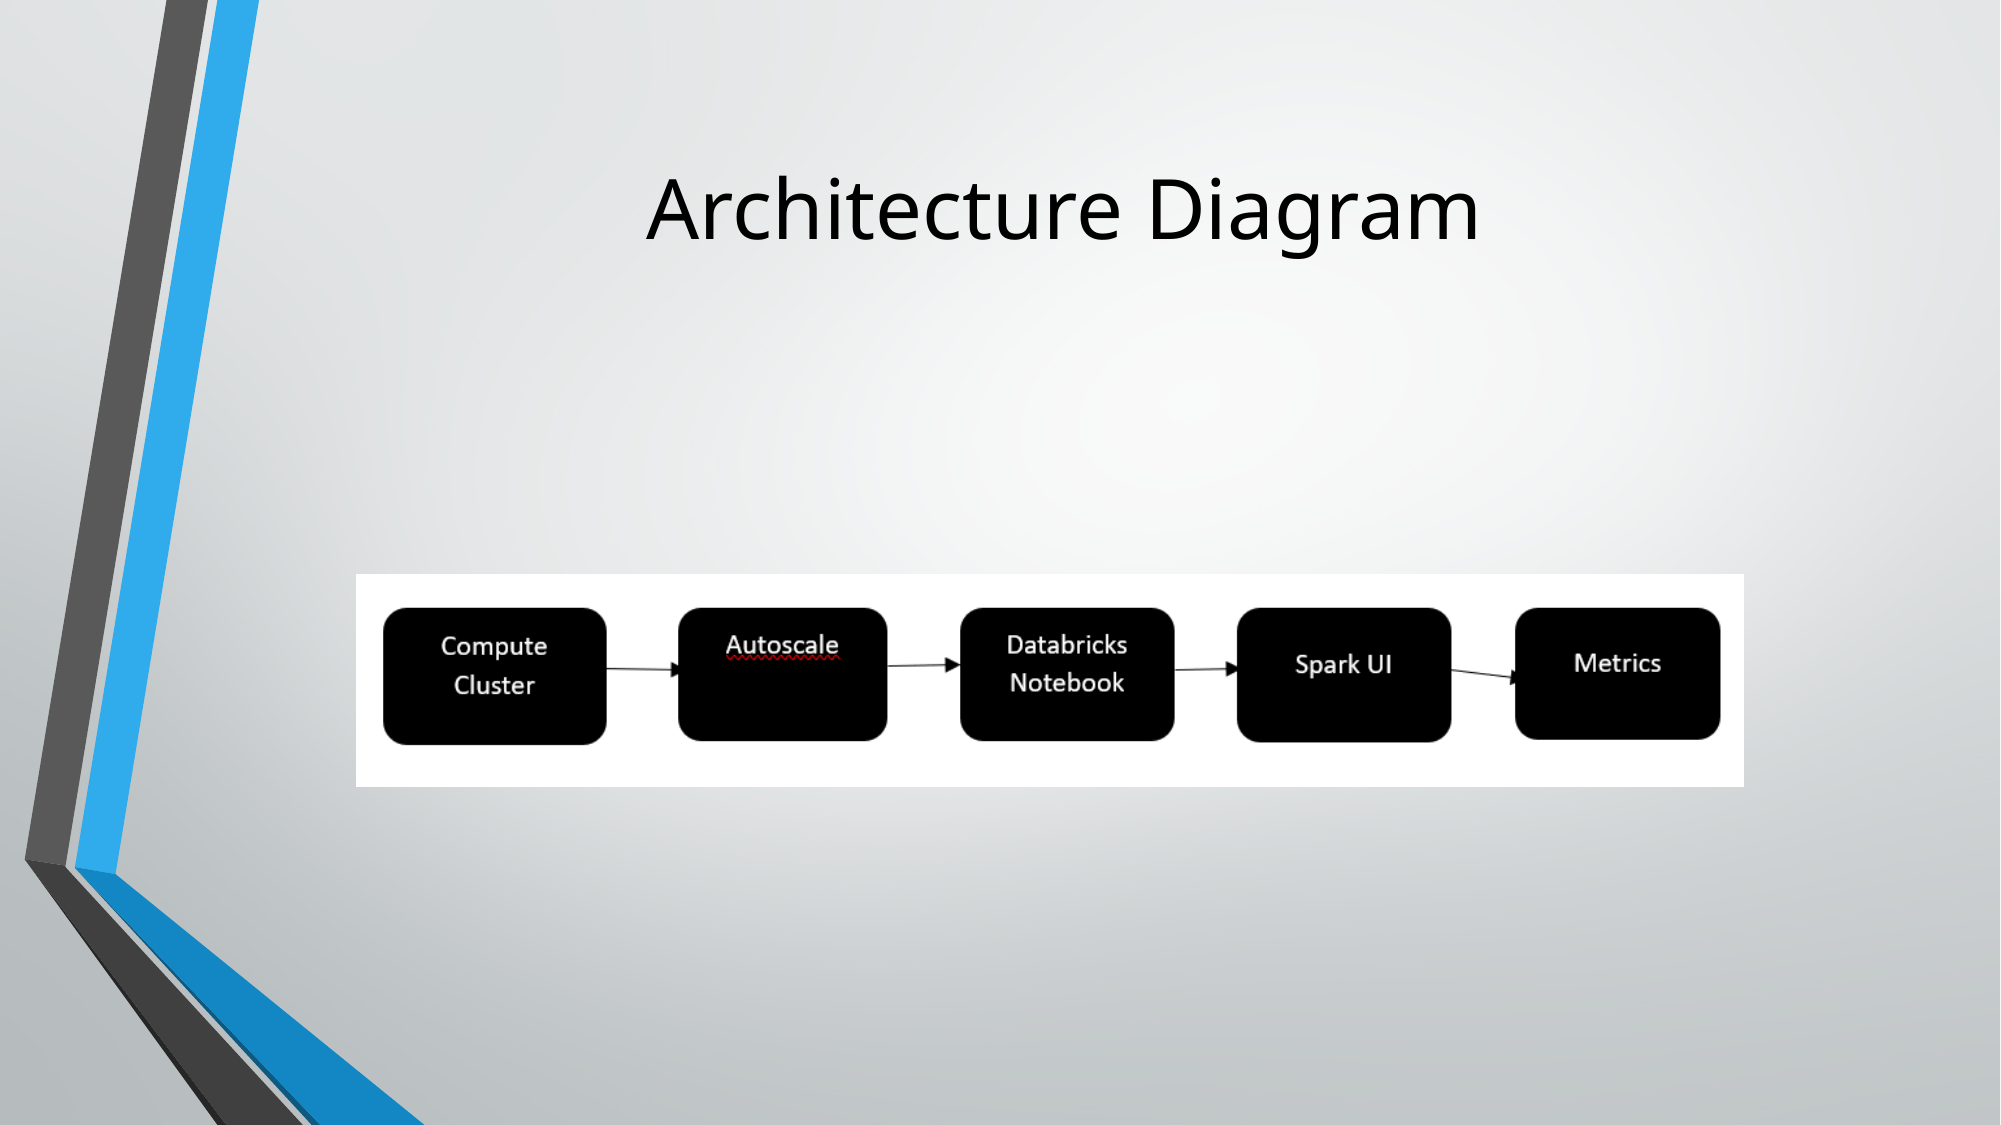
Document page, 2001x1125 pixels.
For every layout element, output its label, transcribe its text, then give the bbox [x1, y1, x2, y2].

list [355, 574, 1744, 787]
title Architecture Diagram [243, 112, 1887, 400]
